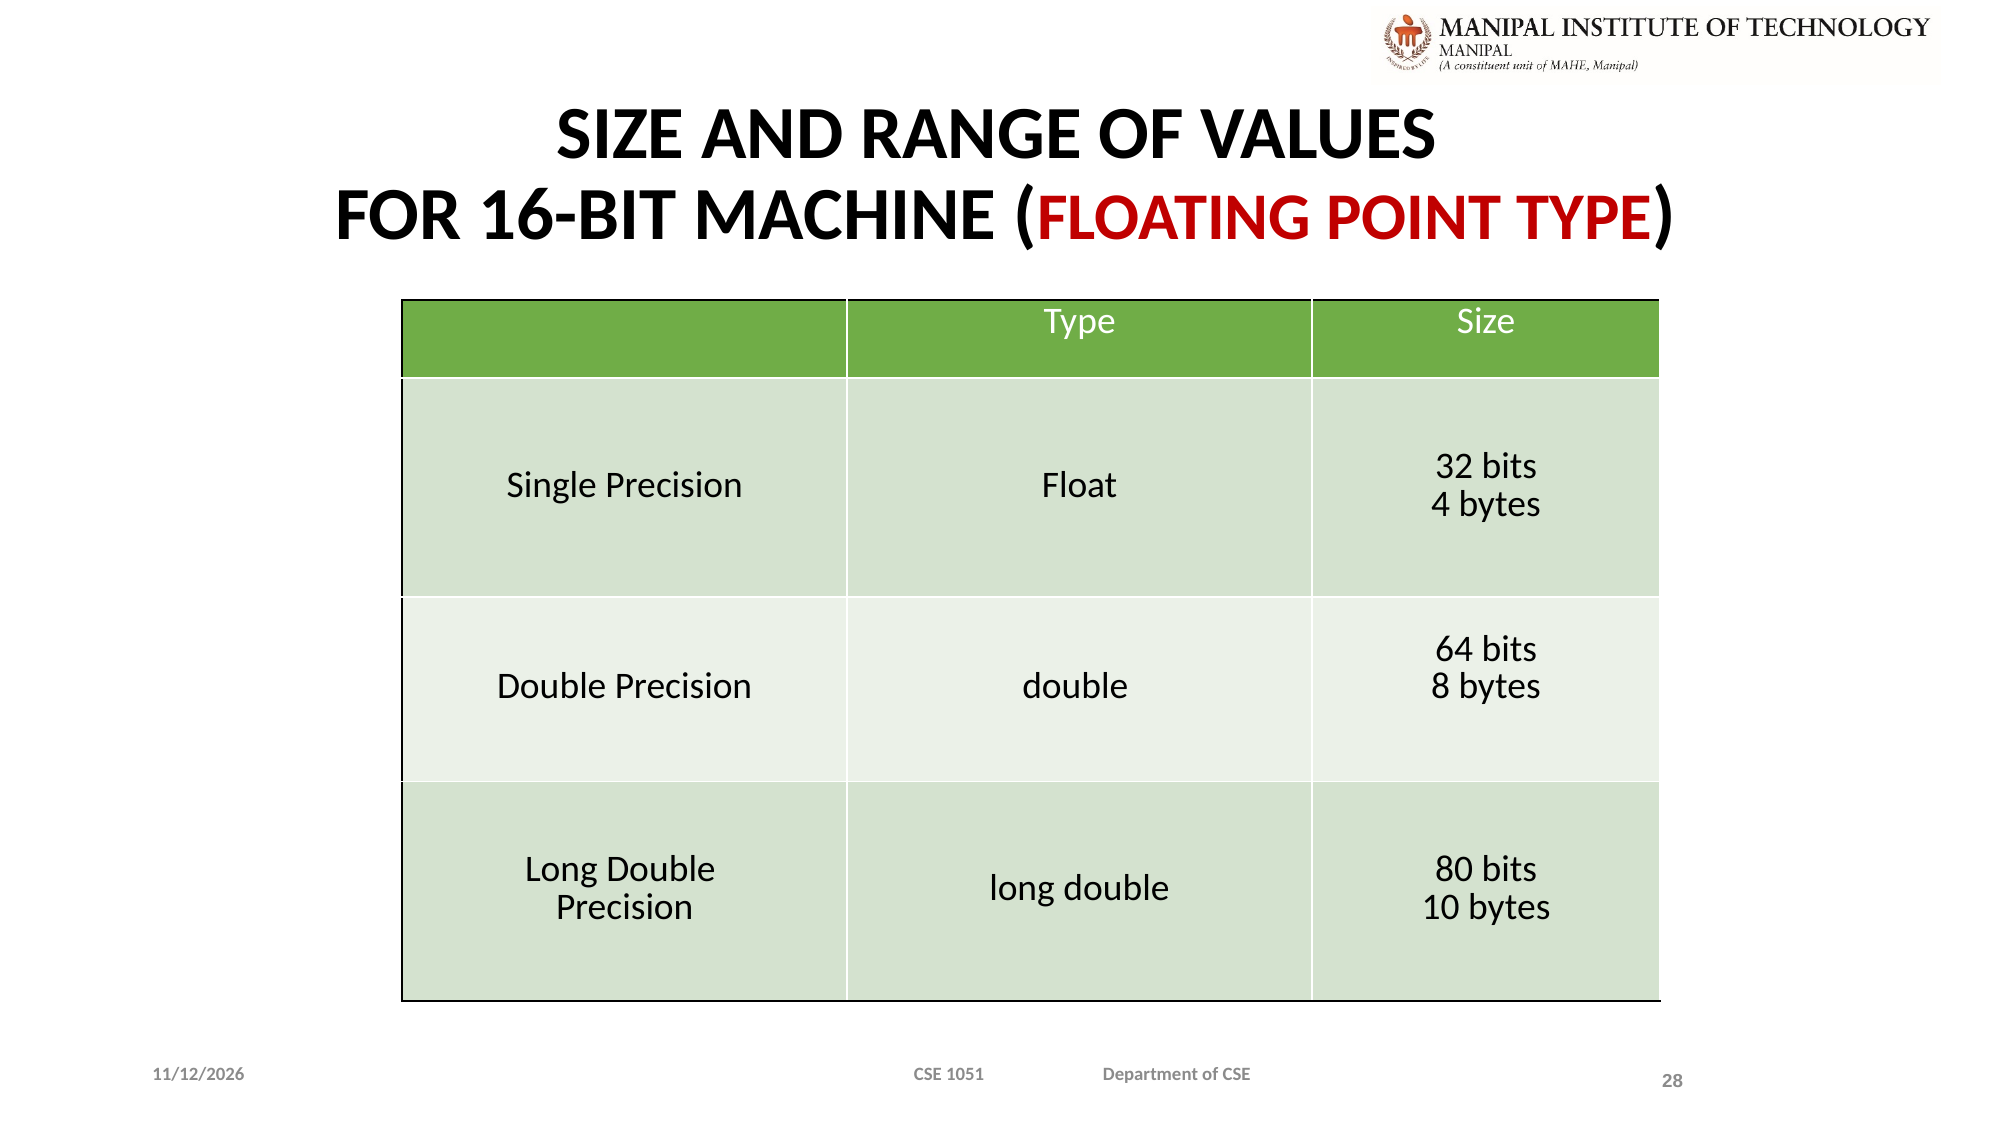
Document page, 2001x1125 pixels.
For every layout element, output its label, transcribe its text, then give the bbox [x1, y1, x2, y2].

table_header Type [848, 301, 1311, 377]
footer CSE 1051 Department of CSE [362, 1042, 1803, 1103]
table_cell 32 bits 4 bytes [1313, 379, 1659, 596]
table_cell 64 bits 8 bytes [1313, 598, 1659, 781]
table_cell Single Precision [403, 379, 846, 596]
picture [1371, 6, 1941, 85]
table_cell long double [848, 782, 1311, 1000]
table_cell double [848, 598, 1311, 781]
table_header [403, 301, 846, 377]
table_cell Long Double Precision [403, 782, 846, 1000]
table_cell 80 bits 10 bytes [1313, 782, 1659, 1000]
table_cell Double Precision [403, 598, 846, 781]
title SIZE AND RANGE OF VALUES FOR 16-BIT MACHINE (FLOATING POINT TYPE) [208, 96, 1803, 254]
table_header Size [1313, 301, 1659, 377]
table_cell Float [848, 379, 1311, 596]
slide_number 28 [1154, 1057, 1699, 1103]
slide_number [137, 1042, 327, 1103]
